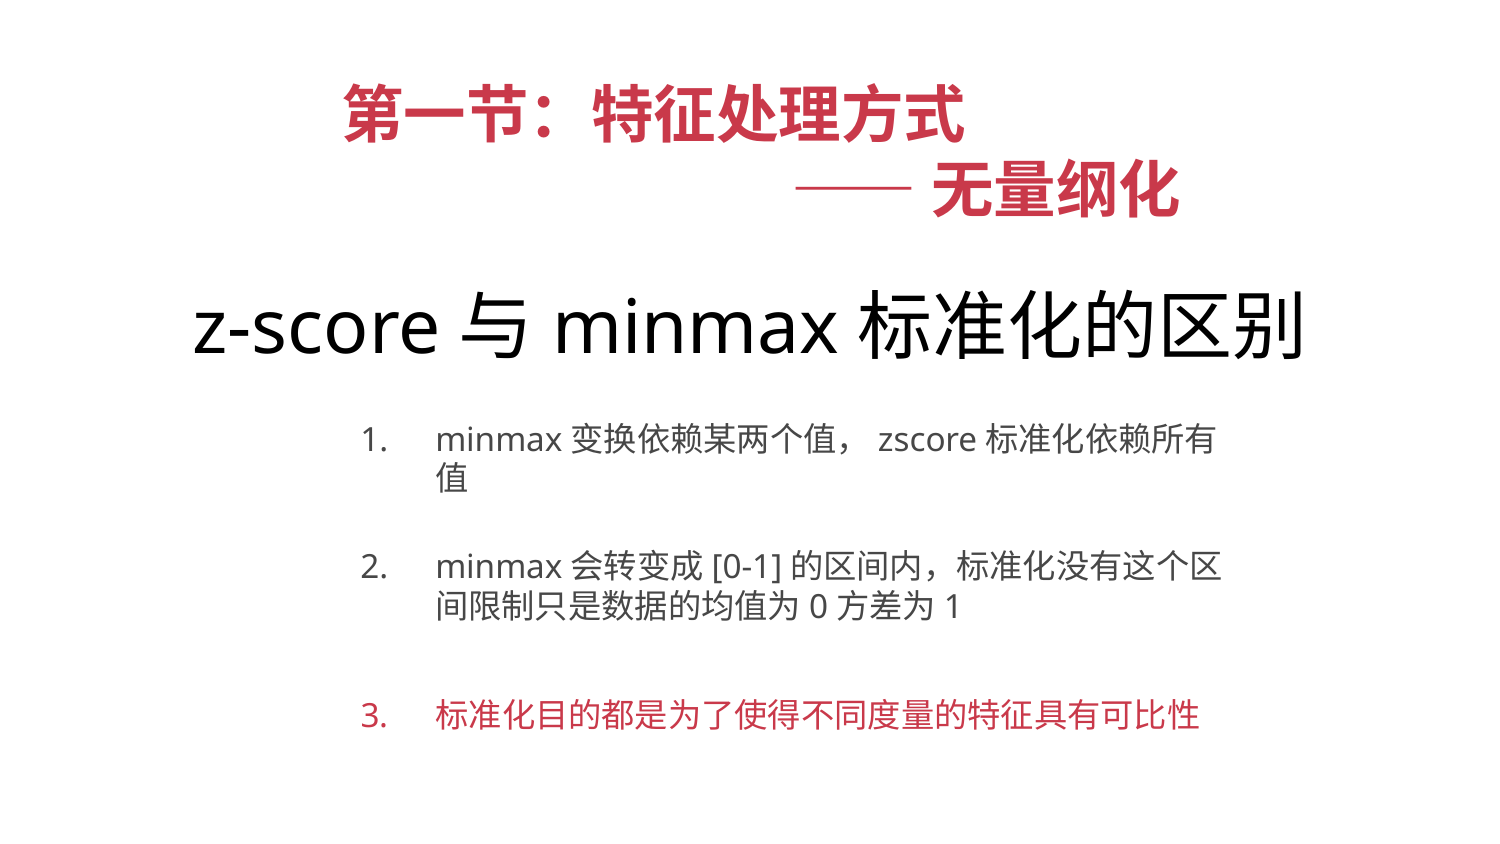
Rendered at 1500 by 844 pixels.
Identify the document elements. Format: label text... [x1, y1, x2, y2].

text_box 标准化目的都是为了使得不同度量的特征具有可比性 [270, 686, 1230, 742]
text_box minmax会转变成[0-1]的区间内，标准化没有这个区间限制只是数据的均值为0方差为1 [270, 538, 1258, 633]
text_box z-score与minmax标准化的区别 [177, 271, 1323, 377]
text_box 第一节：特征处理方式 ——无量纲化 [326, 67, 1197, 233]
text_box minmax变换依赖某两个值，zscore标准化依赖所有值 [270, 410, 1258, 505]
